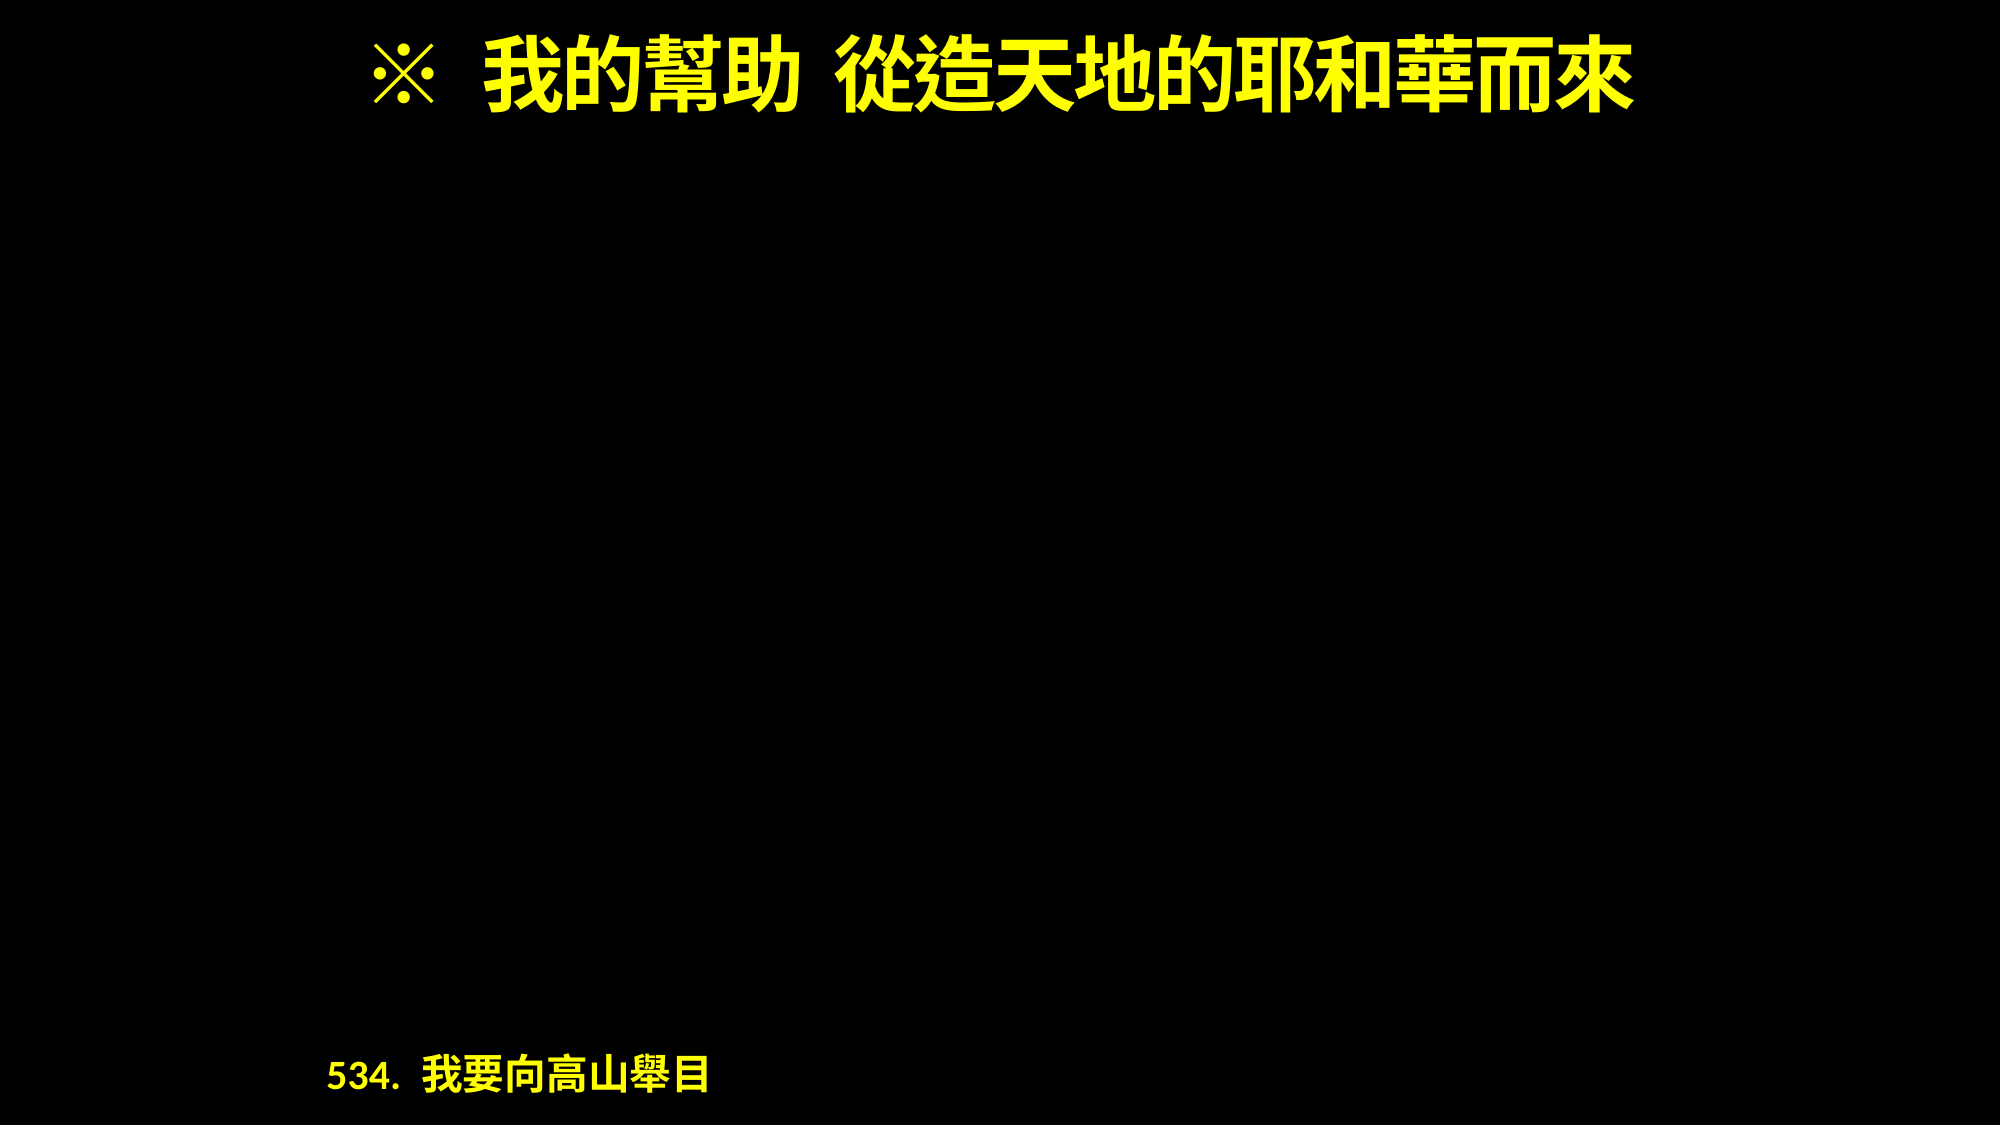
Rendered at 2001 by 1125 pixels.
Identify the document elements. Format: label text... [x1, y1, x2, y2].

footer 534. 我要向高山舉目 [0, 1042, 2000, 1103]
list ※ 我的幫助 從造天地的耶和華而來 [0, 26, 2000, 741]
